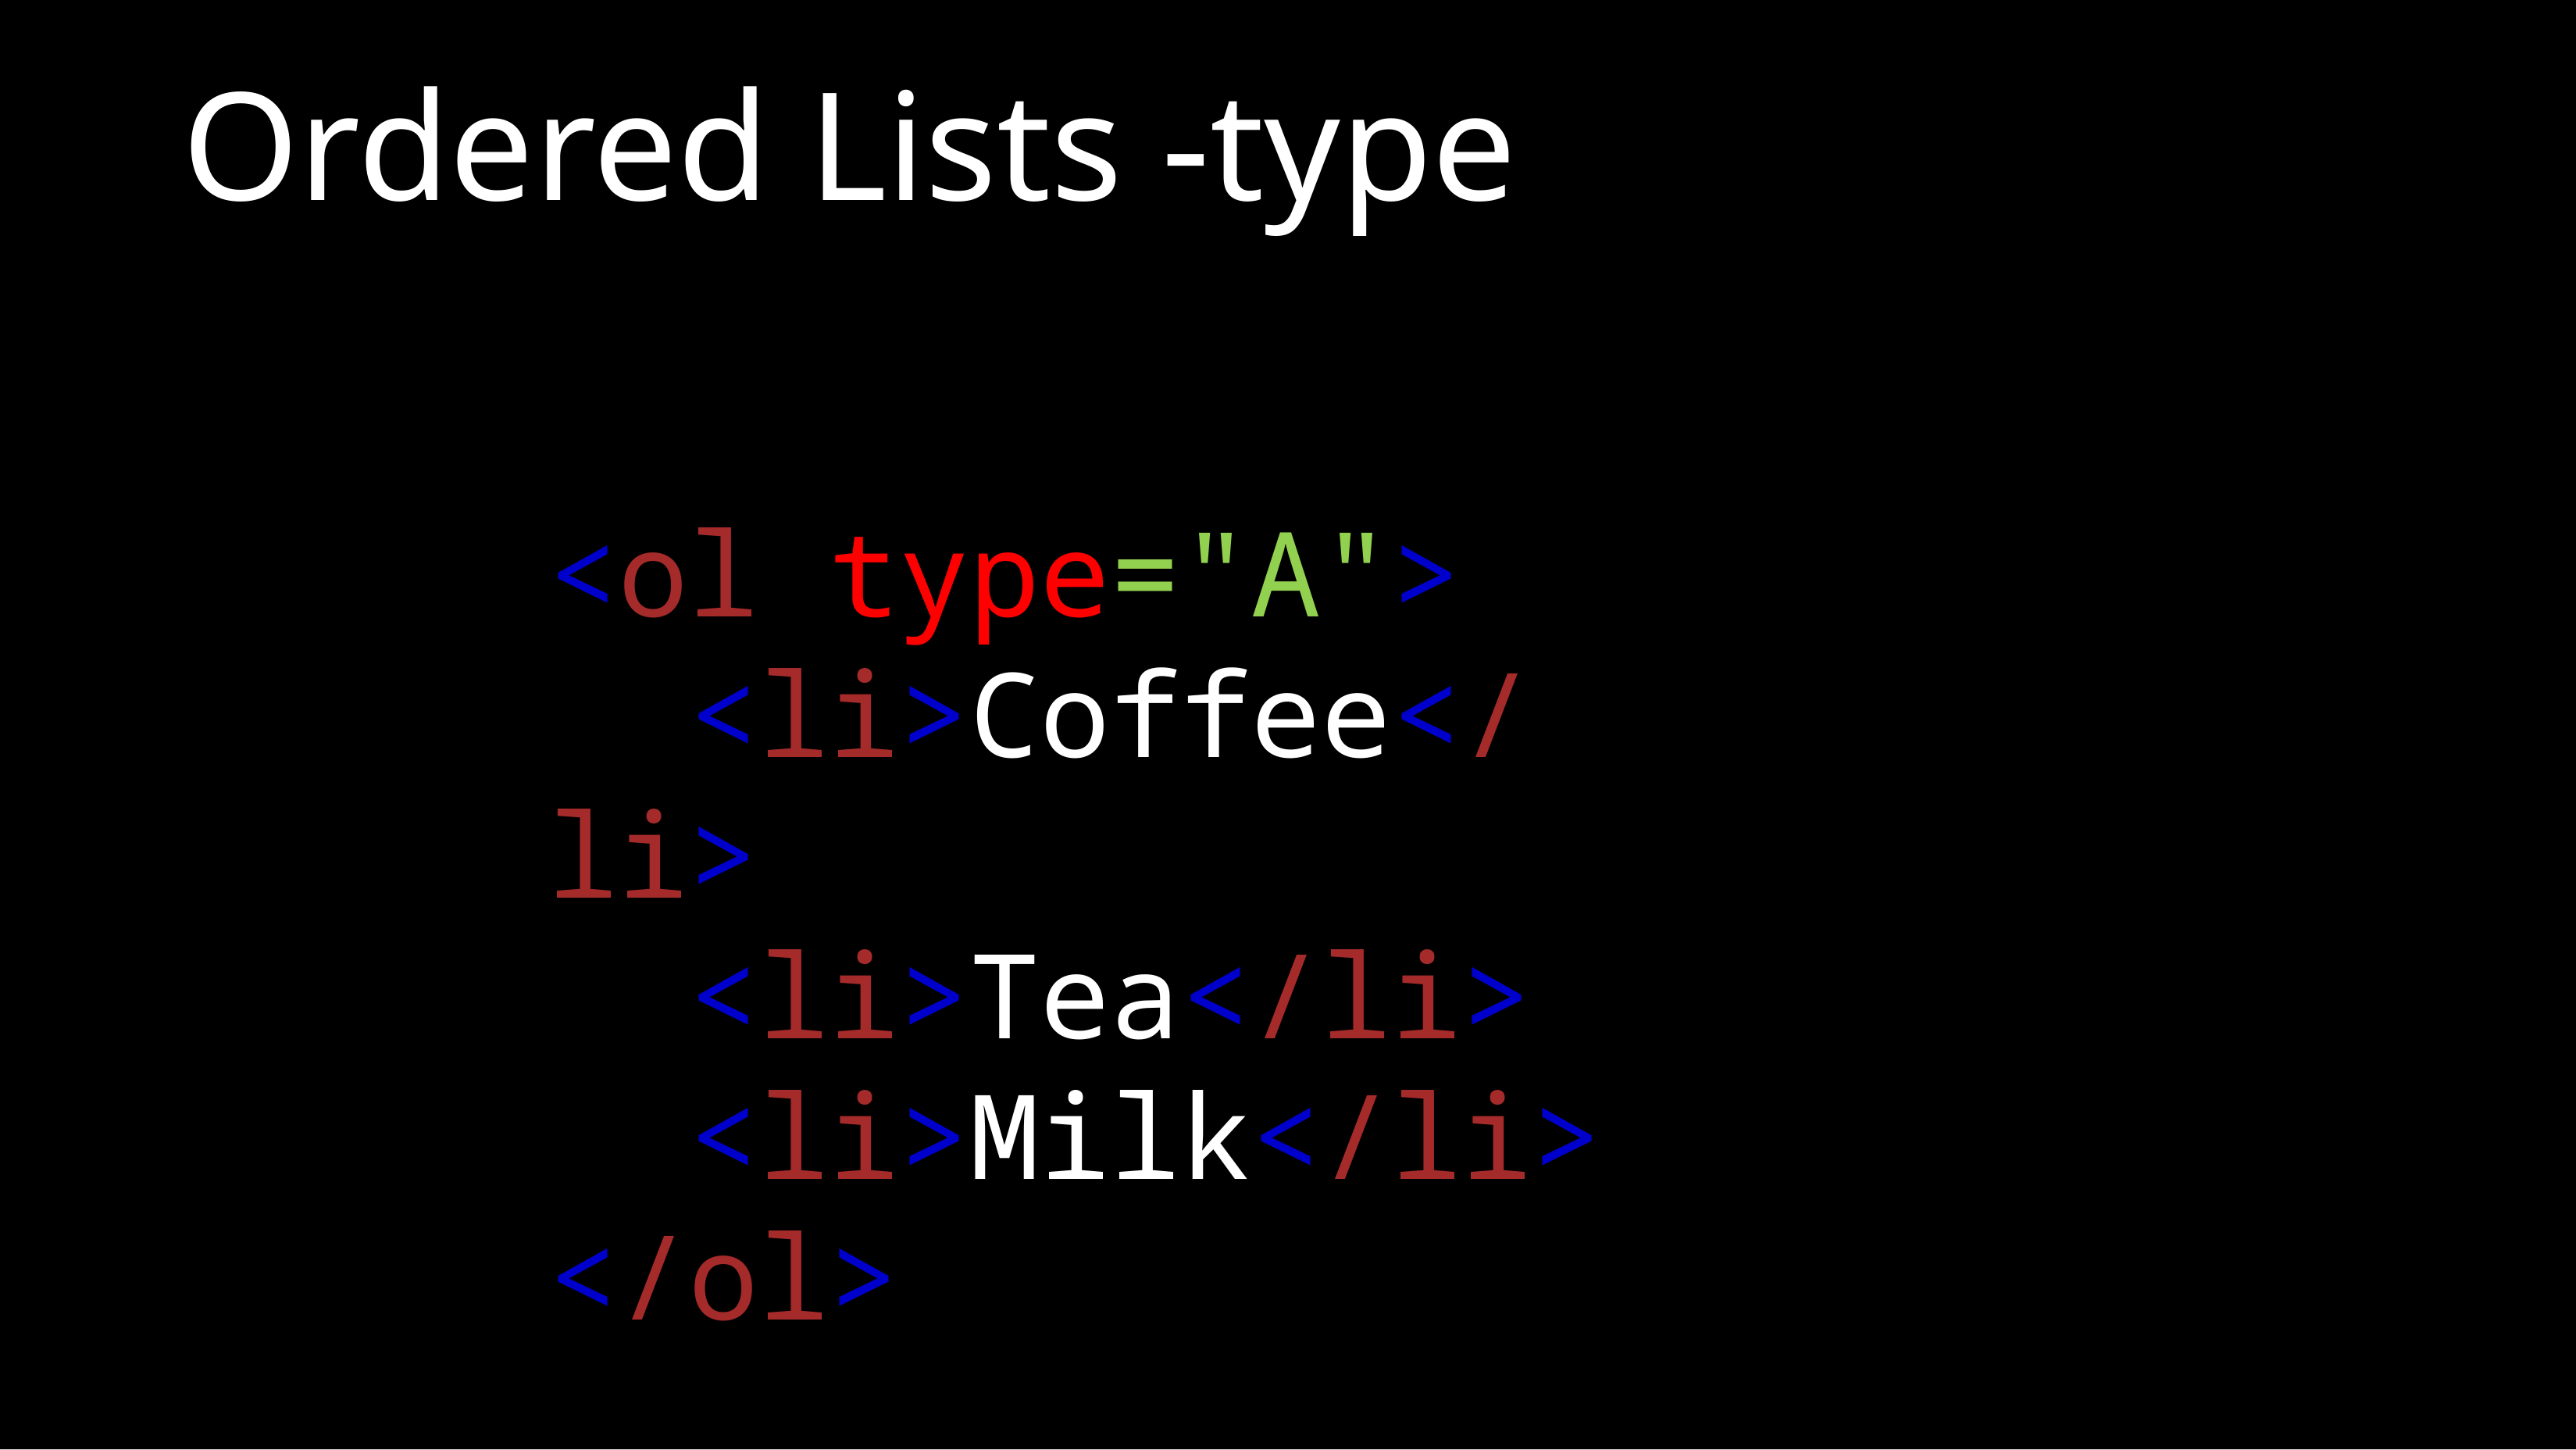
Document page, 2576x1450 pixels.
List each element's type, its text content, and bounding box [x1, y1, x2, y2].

list <ol type="A"> <li>Coffee</li> <li>Tea</li> <li>Milk</li> </ol> [548, 500, 1718, 1210]
title Ordered Lists -type [182, 50, 2051, 233]
